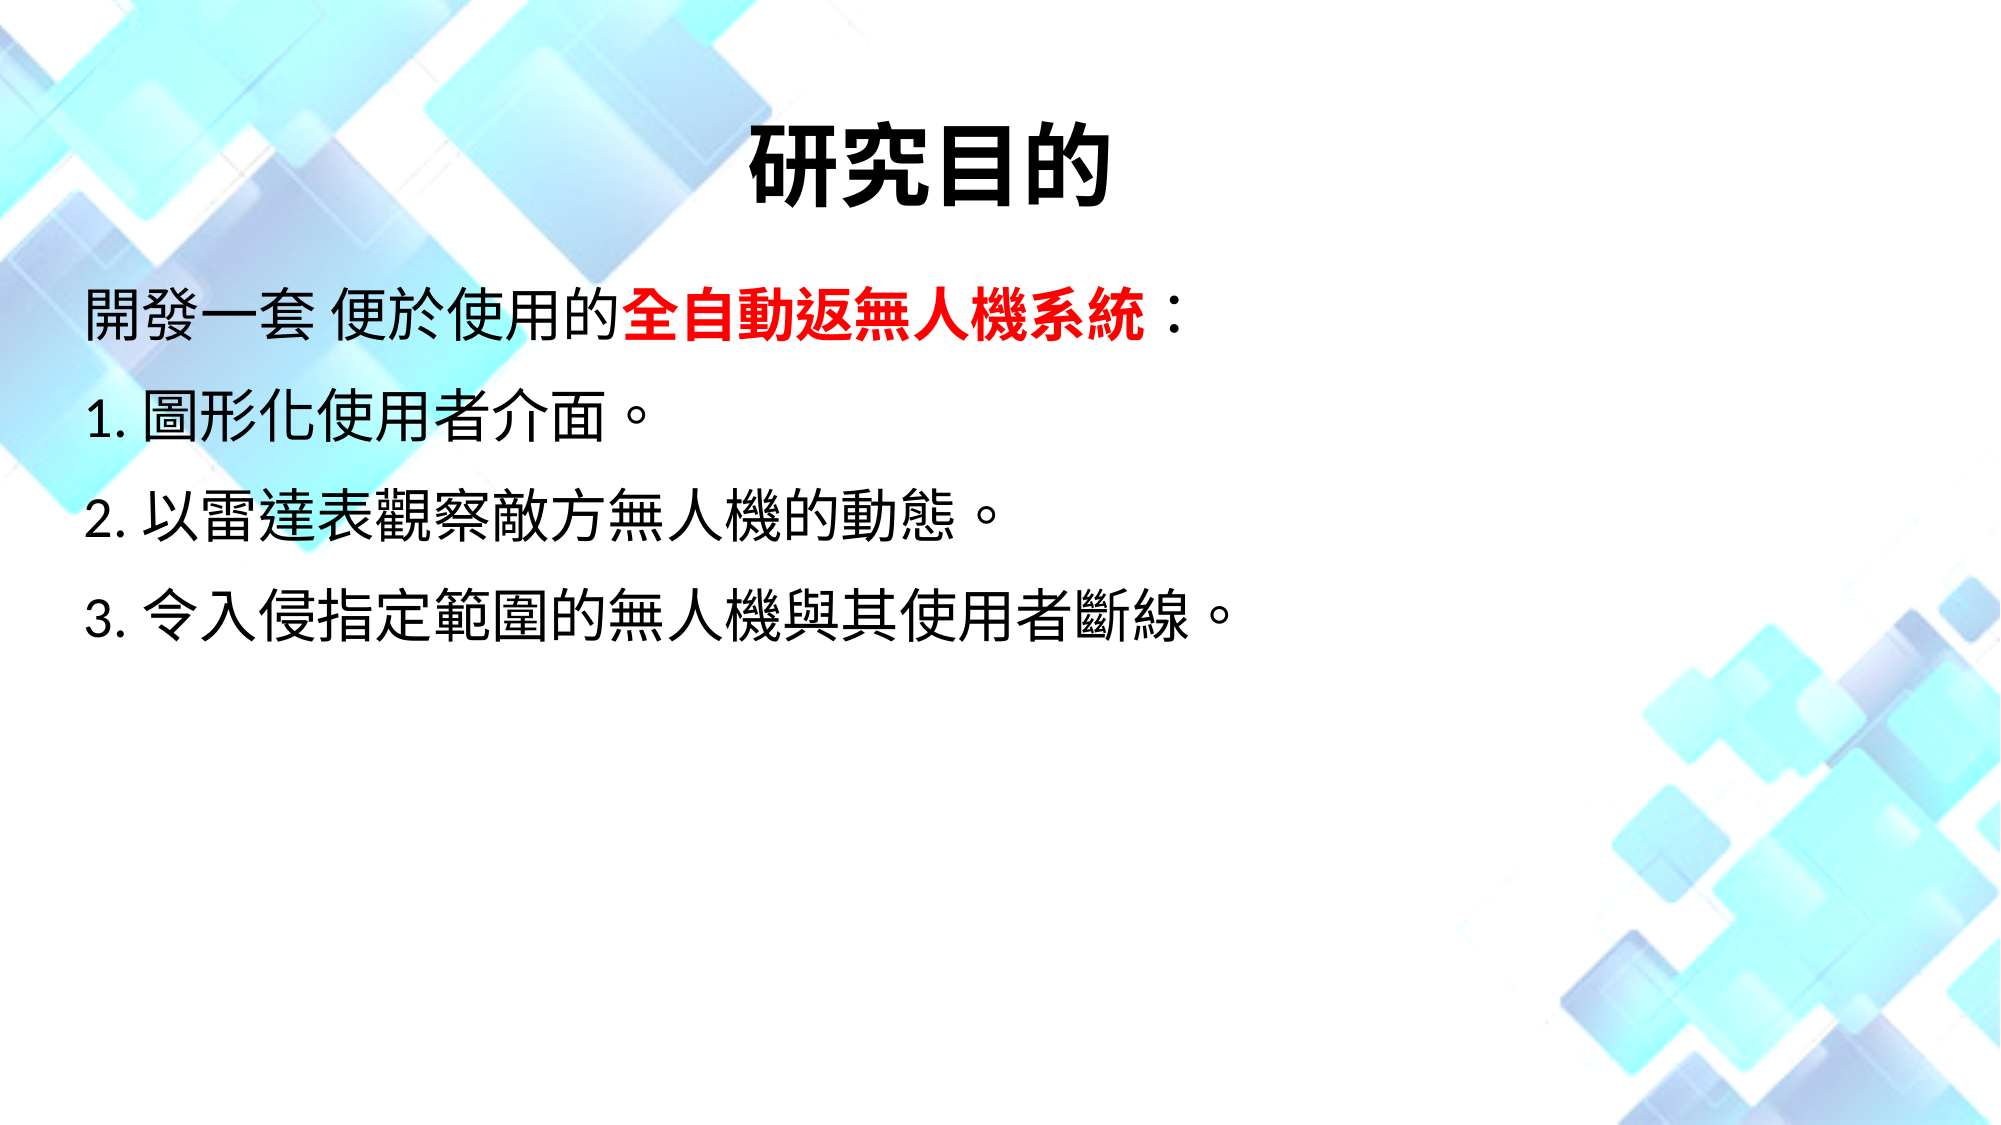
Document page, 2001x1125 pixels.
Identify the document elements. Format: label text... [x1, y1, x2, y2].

list 開發一套 便於使用的全自動返無人機系統： 1.圖形化使用者介面。 2.以雷達表觀察敵方無人機的動態。 3.令入侵指定範圍的無人機與其使用者斷線。 [68, 278, 1932, 1099]
title 研究目的 [68, 61, 1794, 278]
